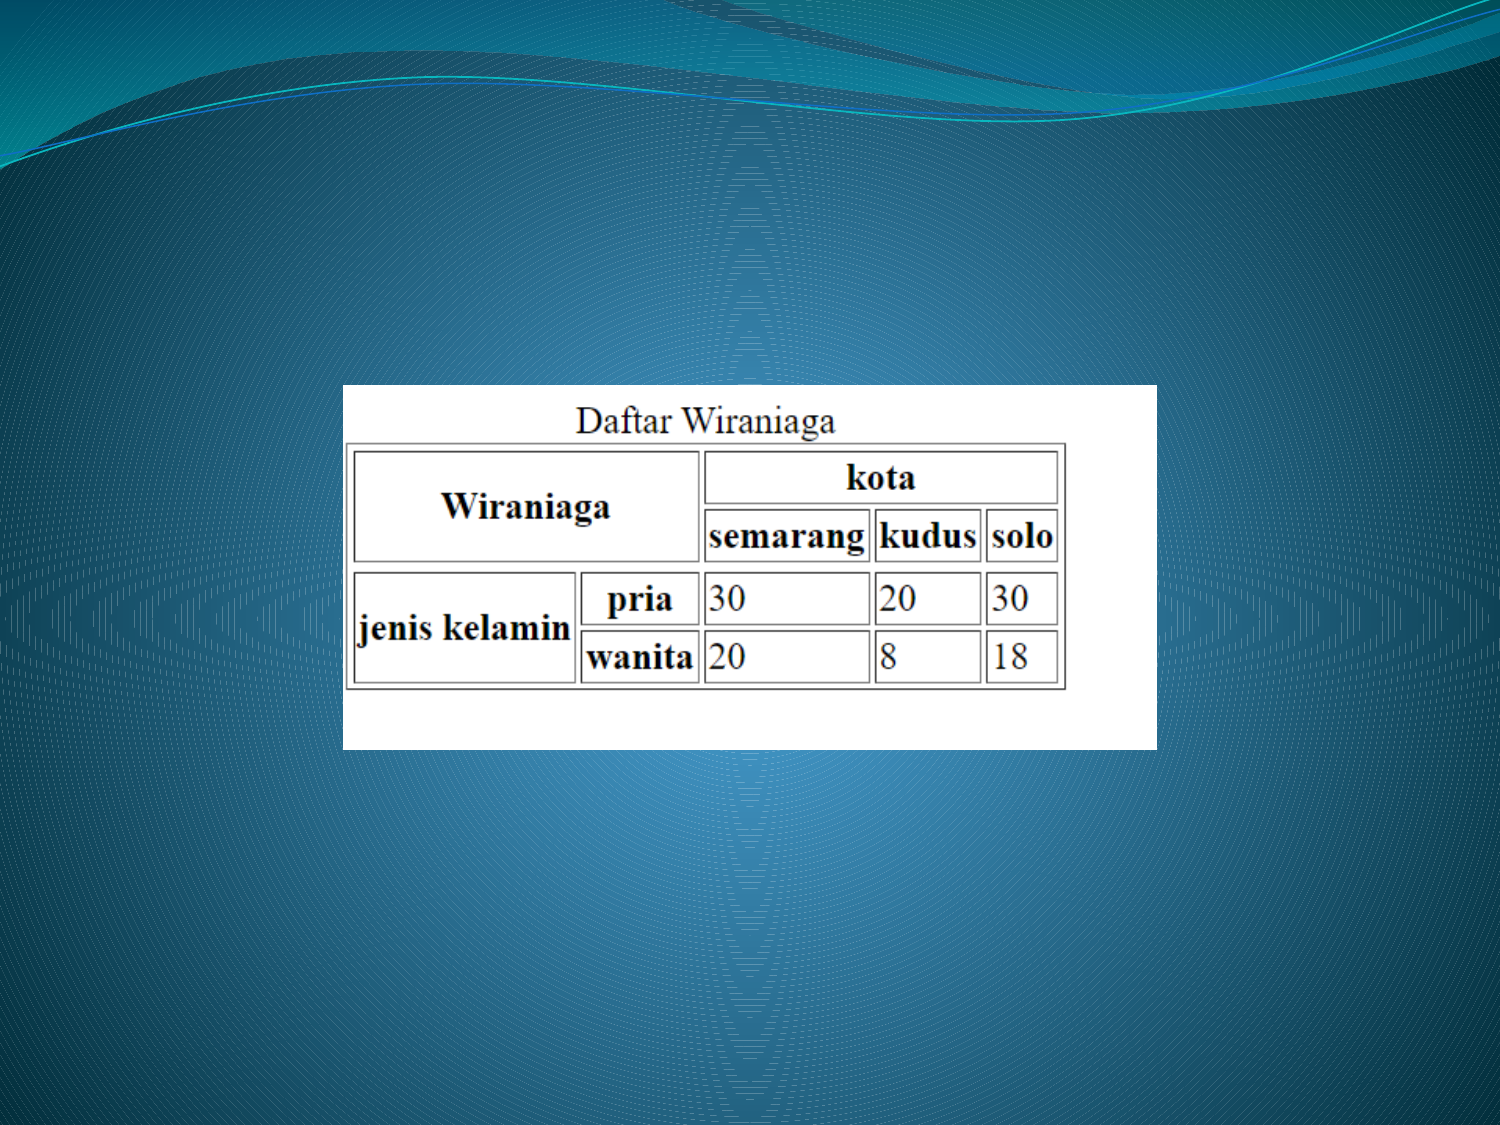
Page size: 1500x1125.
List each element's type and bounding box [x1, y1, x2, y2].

picture [343, 385, 1157, 751]
